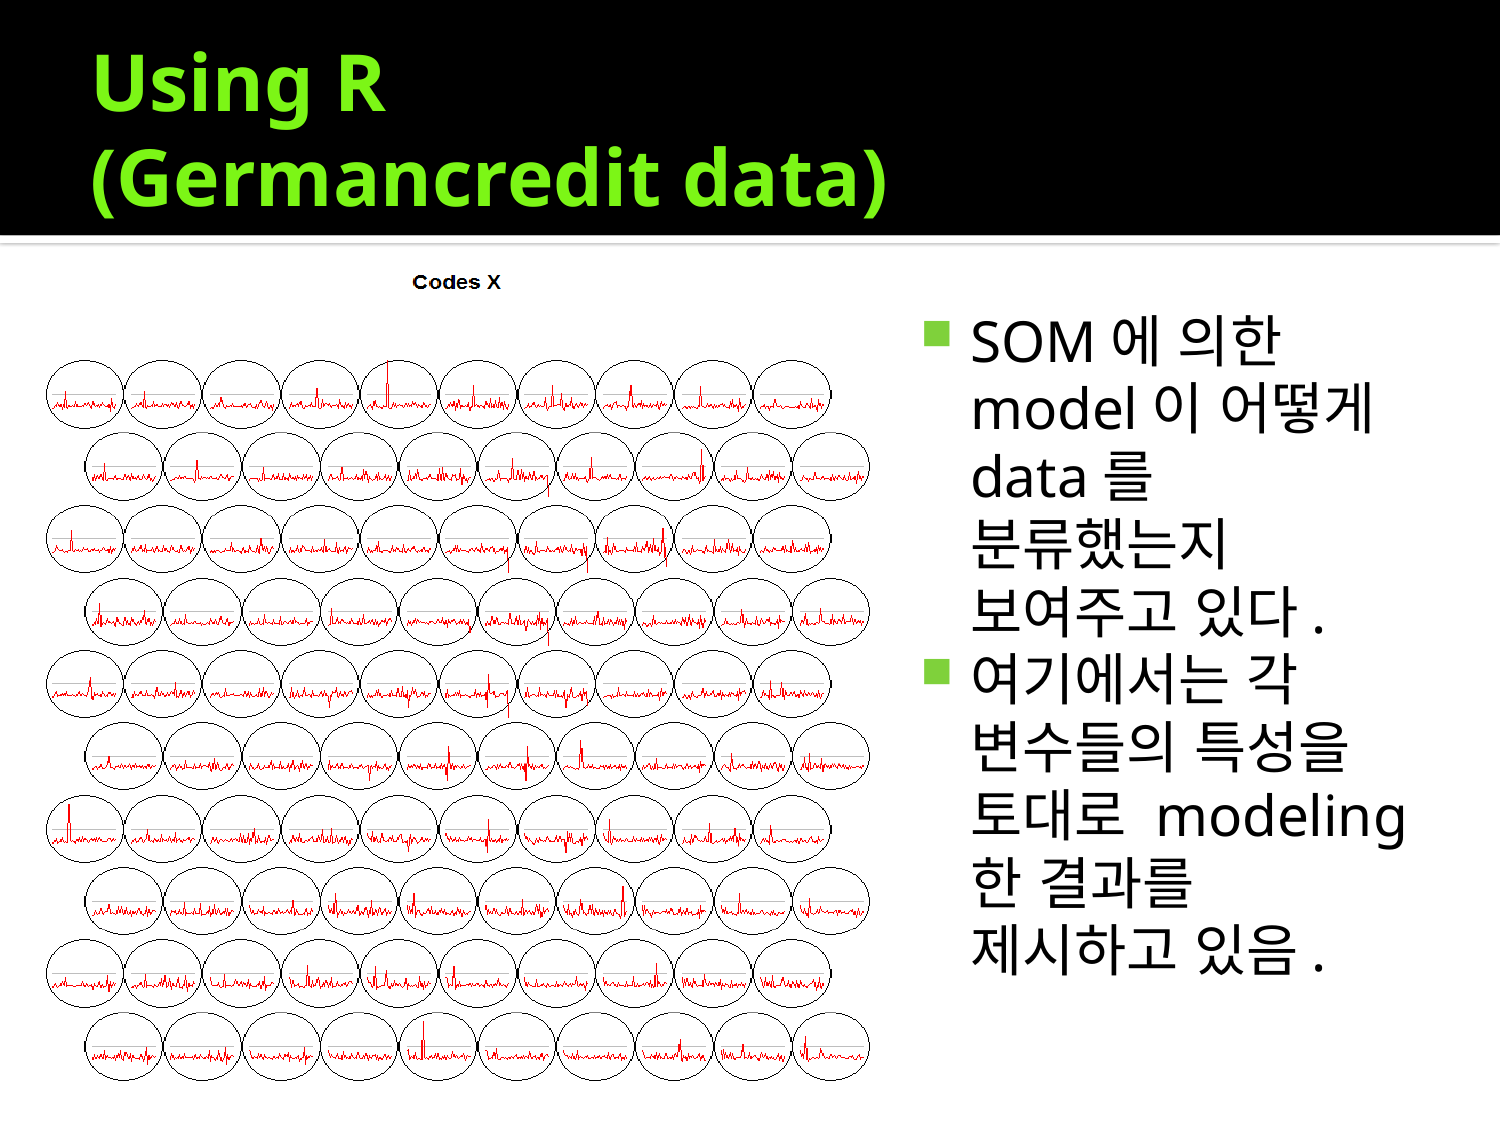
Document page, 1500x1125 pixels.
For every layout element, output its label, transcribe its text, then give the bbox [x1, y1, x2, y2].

list SOM에 의한 model이 어떻게 data를 분류했는지 보여주고 있다. 여기에서는 각 변수들의 특성을 토대로 modeling한 결과를 제시하고 있음. [907, 290, 1425, 1050]
title Using R (Germancredit data) [75, 24, 1425, 231]
picture [29, 267, 904, 1095]
